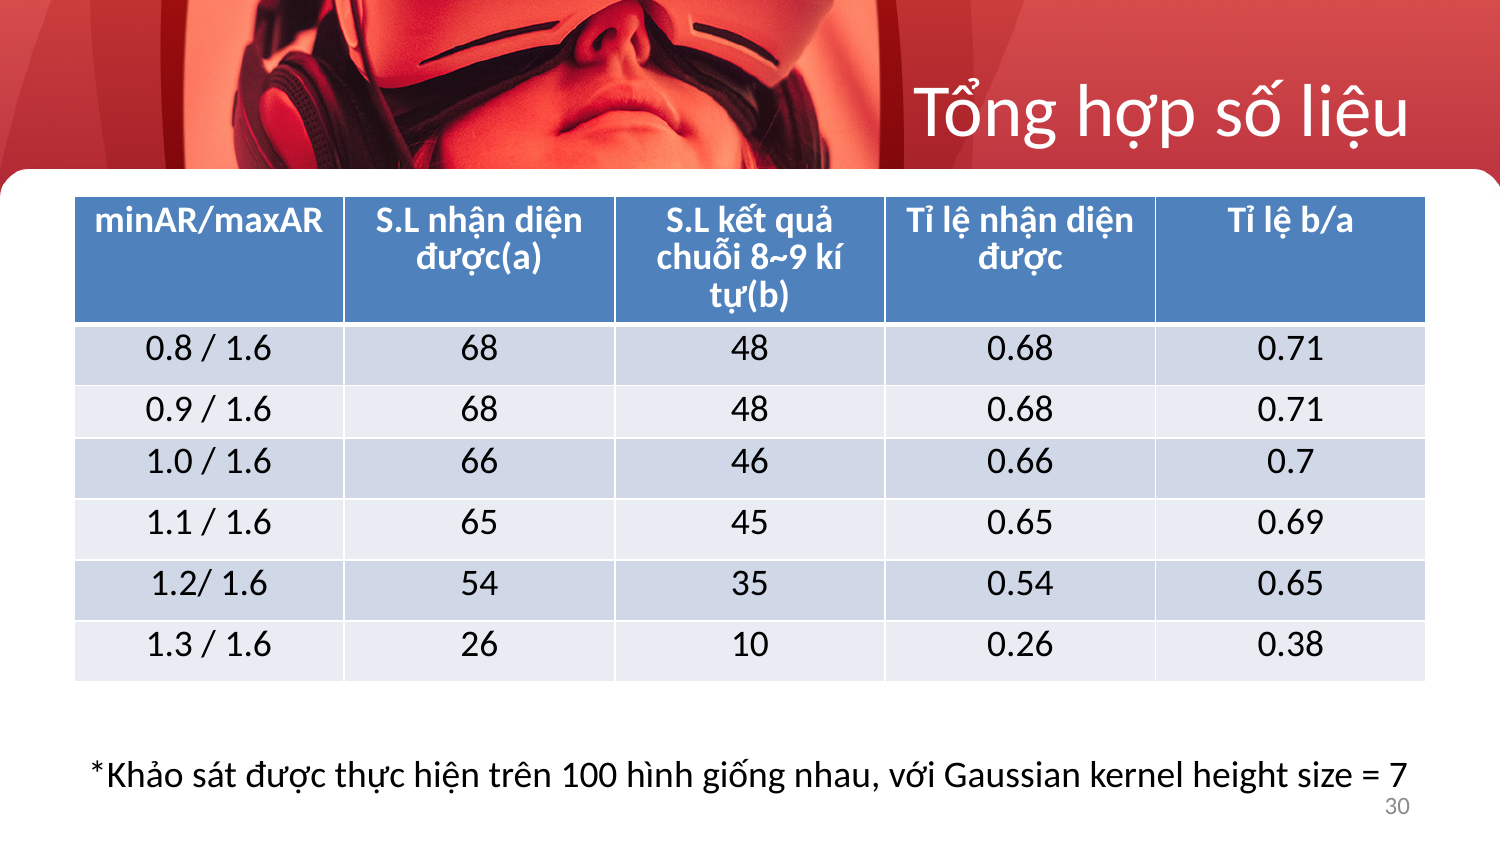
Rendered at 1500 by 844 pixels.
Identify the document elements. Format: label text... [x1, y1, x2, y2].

table_cell 0.68 [886, 386, 1155, 437]
slide_number 30 [1074, 782, 1425, 827]
table_cell 1.0 / 1.6 [75, 439, 343, 498]
table_cell 10 [616, 622, 884, 681]
table_header Tỉ lệ nhận diện được [886, 197, 1155, 322]
table_cell 54 [345, 561, 614, 620]
table_cell 0.54 [886, 561, 1155, 620]
table_cell 46 [616, 439, 884, 498]
table_header S.L nhận diện được(a) [345, 197, 614, 322]
table_cell 0.66 [886, 439, 1155, 498]
table_header Tỉ lệ b/a [1156, 197, 1425, 322]
table_cell 1.1 / 1.6 [75, 500, 343, 559]
picture [0, 0, 1500, 844]
text_box *Khảo sát được thực hiện trên 100 hình giống nhau, với Gaussian kernel height size = 7 [73, 742, 1430, 803]
table_cell 65 [345, 500, 614, 559]
table_header S.L kết quả chuỗi 8~9 kí tự(b) [616, 197, 884, 322]
table_cell 0.71 [1156, 327, 1425, 385]
table_cell 1.3 / 1.6 [75, 622, 343, 681]
table_cell 0.69 [1156, 500, 1425, 559]
table_cell 0.7 [1156, 439, 1425, 498]
table_cell 48 [616, 386, 884, 437]
table_cell 0.65 [1156, 561, 1425, 620]
table_cell 66 [345, 439, 614, 498]
table_cell 48 [616, 327, 884, 385]
table_cell 0.8 / 1.6 [75, 327, 343, 385]
table_cell 26 [345, 622, 614, 681]
table_cell 0.38 [1156, 622, 1425, 681]
table_cell 1.2/ 1.6 [75, 561, 343, 620]
table_cell 68 [345, 386, 614, 437]
table_cell 0.65 [886, 500, 1155, 559]
table_cell 68 [345, 327, 614, 385]
table_cell 0.68 [886, 327, 1155, 385]
table_cell 0.71 [1156, 386, 1425, 437]
table_cell 0.26 [886, 622, 1155, 681]
table_header minAR/maxAR [75, 197, 343, 322]
table_cell 35 [616, 561, 884, 620]
title Tổng hợp số liệu [73, 44, 1427, 170]
table_cell 45 [616, 500, 884, 559]
table_cell 0.9 / 1.6 [75, 386, 343, 437]
